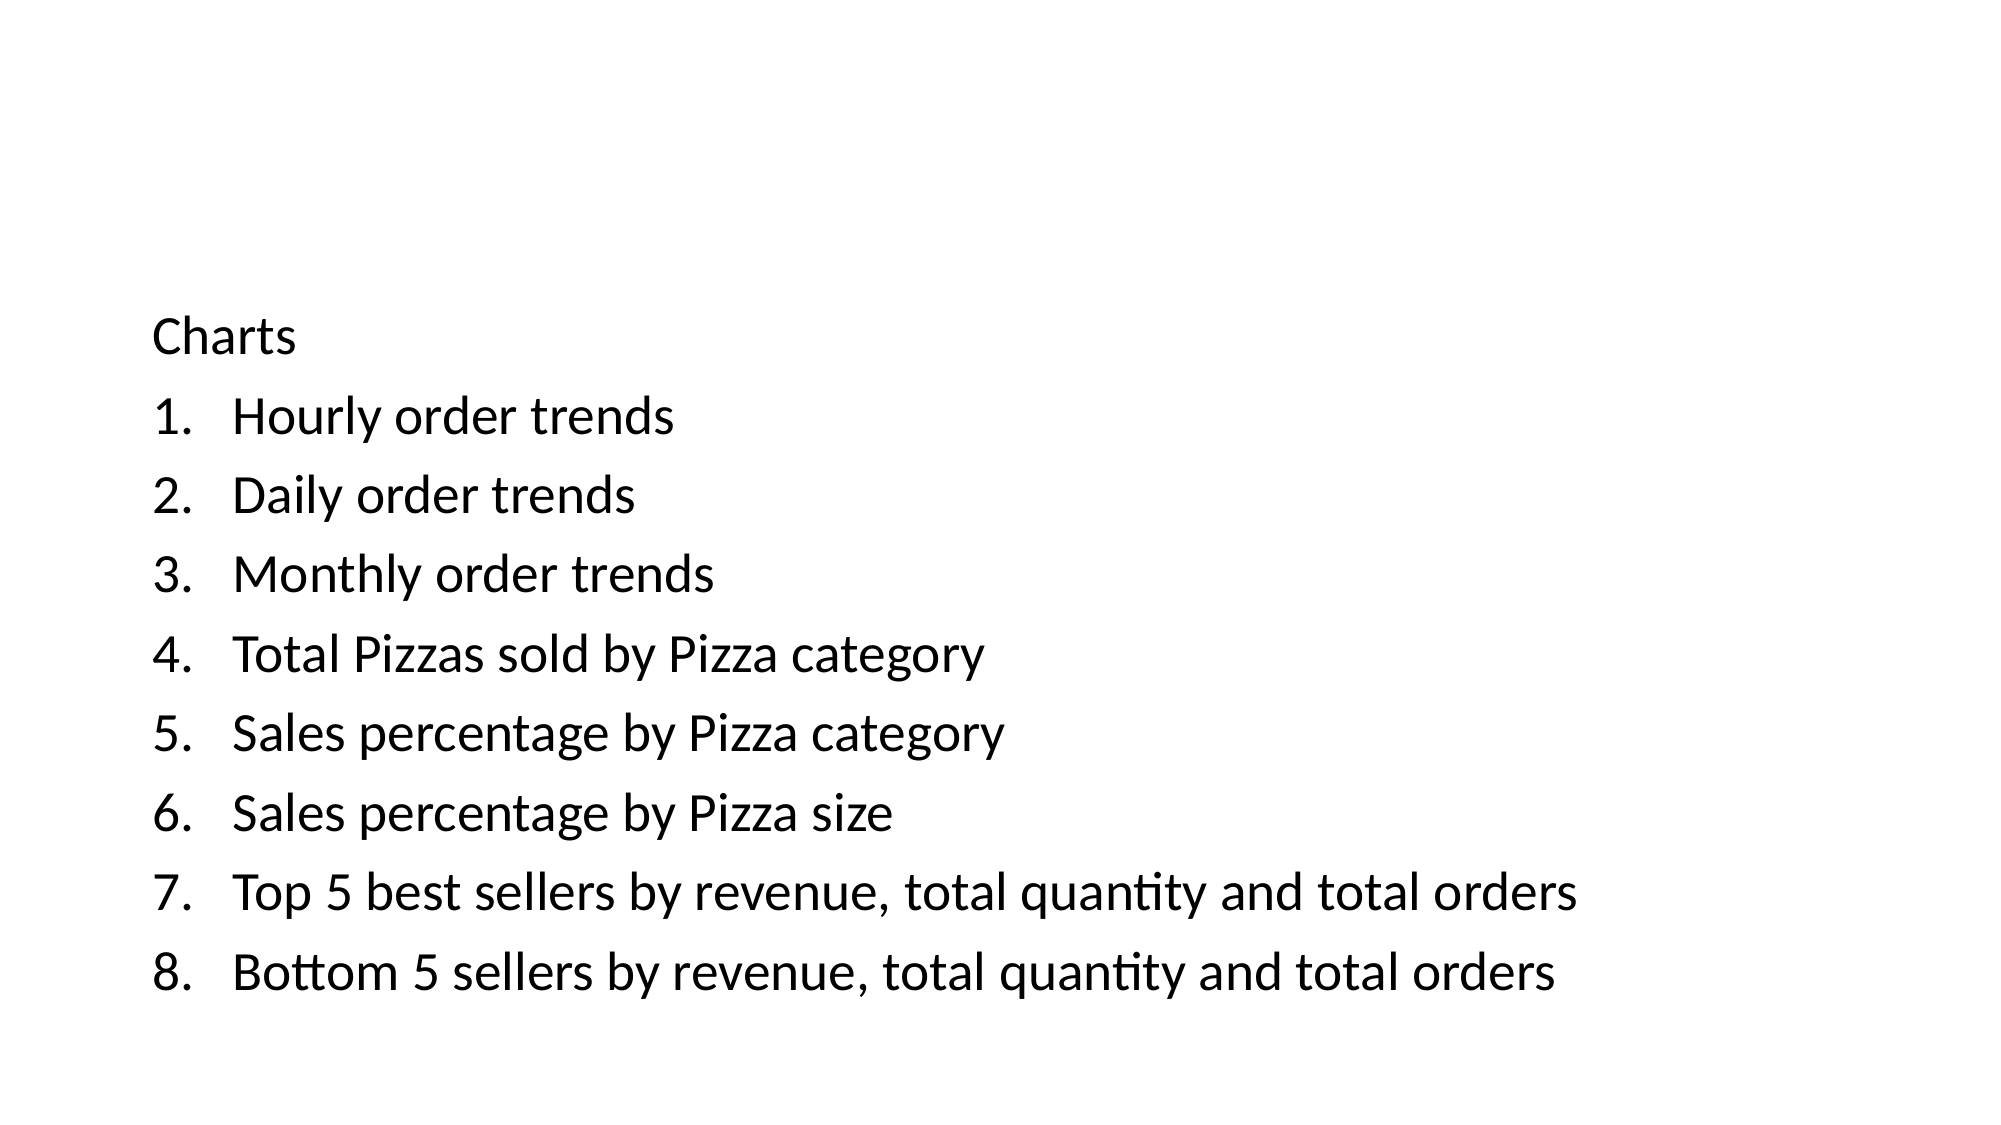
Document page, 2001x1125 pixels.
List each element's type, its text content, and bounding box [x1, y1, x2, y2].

list Charts Hourly order trends Daily order trends Monthly order trends Total Pizzas sold by Pizza category Sales percentage by Pizza category Sales percentage by Pizza size Top 5 best sellers by revenue, total quantity and total orders Bottom 5 sellers by revenue, total quantity and total orders [137, 299, 1863, 1014]
